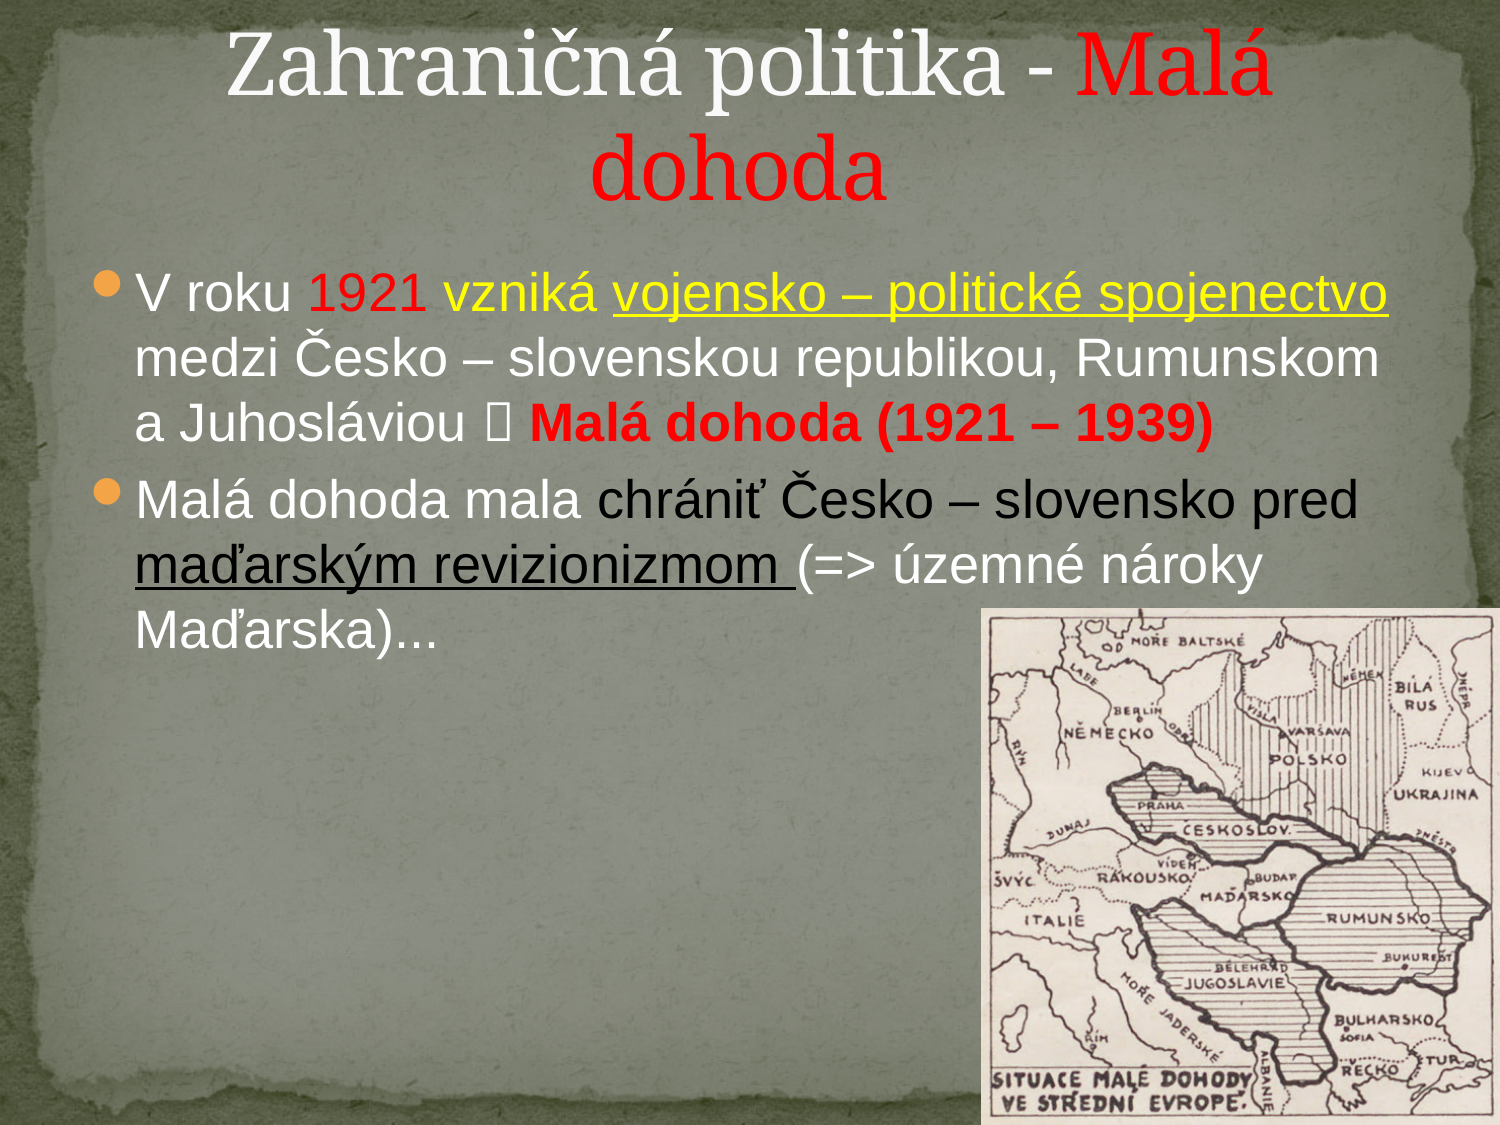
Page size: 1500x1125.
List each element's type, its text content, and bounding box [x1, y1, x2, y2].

list V roku 1921 vzniká vojensko – politické spojenectvo medzi Česko – slovenskou republikou, Rumunskom a Juhosláviou  Malá dohoda (1921 – 1939) Malá dohoda mala chrániť Česko – slovensko pred maďarským revizionizmom (=> územné nároky Maďarska)... [75, 249, 1425, 1000]
title Zahraničná politika - Malá dohoda [74, 24, 1425, 225]
picture [981, 608, 1500, 1125]
